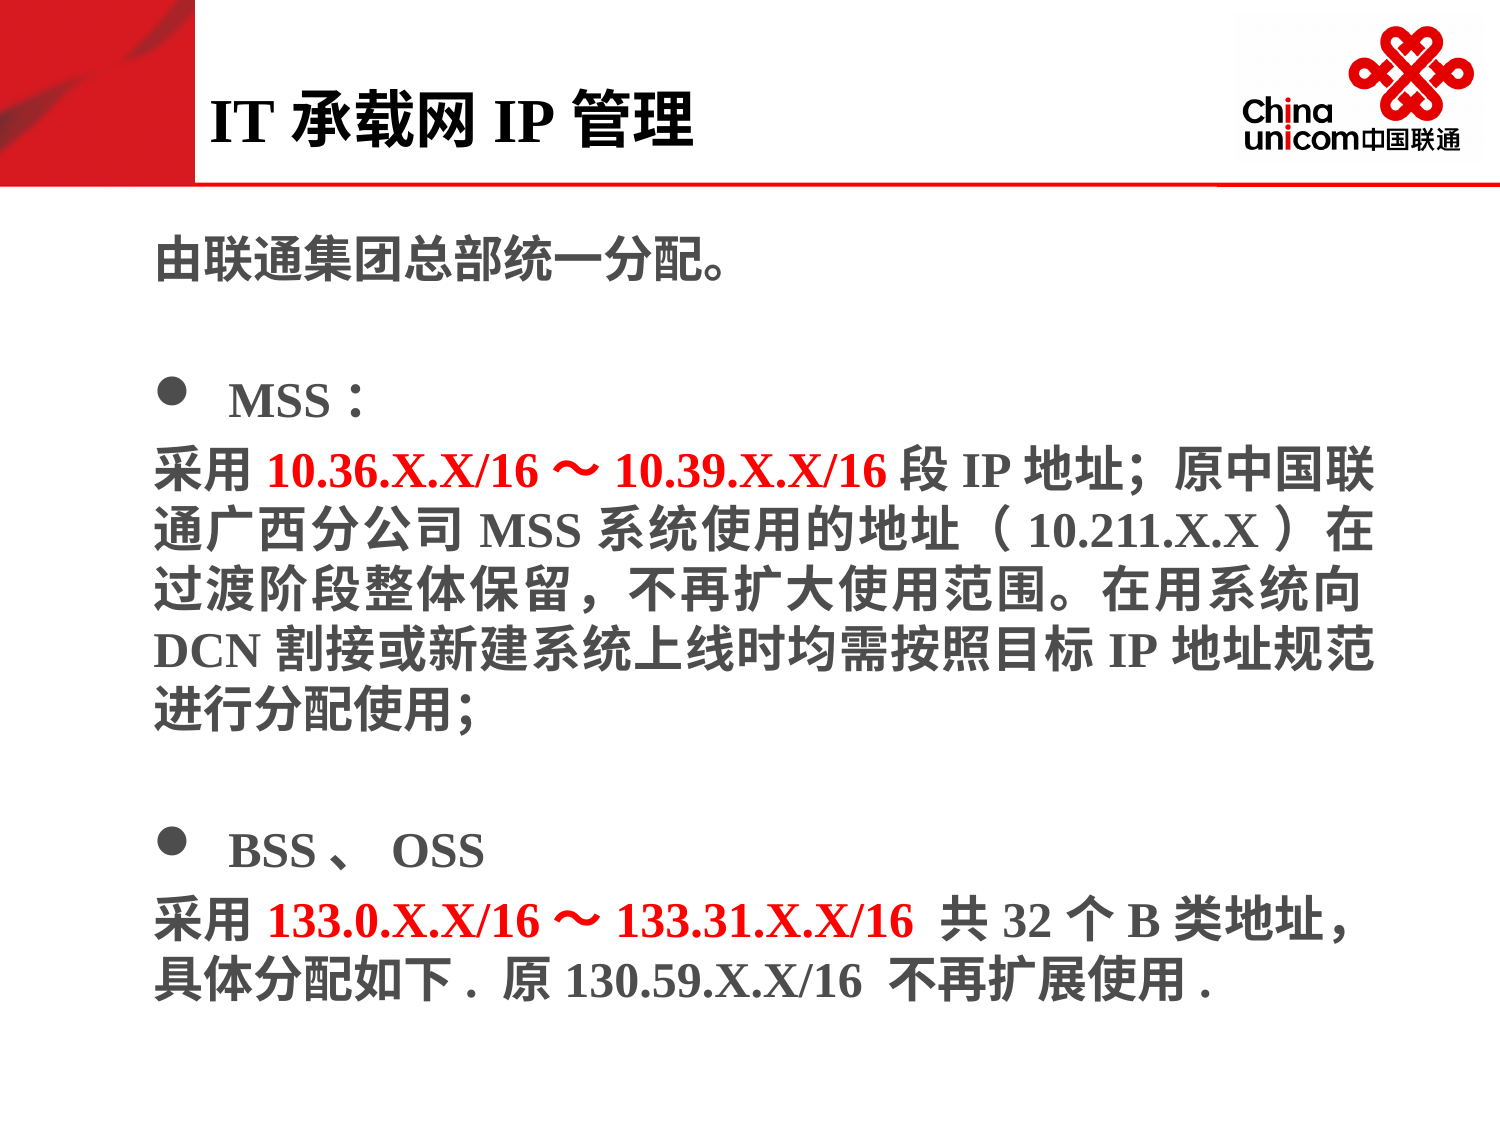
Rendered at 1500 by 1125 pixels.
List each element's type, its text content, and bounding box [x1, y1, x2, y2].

picture [1234, 13, 1483, 161]
picture [0, 0, 195, 185]
title IT承载网IP管理 [194, 54, 1385, 180]
list 由联通集团总部统一分配。 MSS： 采用10.36.X.X/16～10.39.X.X/16段IP地址；原中国联通广西分公司MSS系统使用的地址（10.211.X.X）在过渡阶段整体保留，不再扩大使用范围。在用系统向DCN割接或新建系统上线时均需按照目标IP地址规范进行分配使用； BSS、OSS 采用133.0.X.X/16～133.31.X.X/16 共32个B类地址，具体分配如下. 原130.59.X.X/16 不再扩展使用. [138, 219, 1391, 1038]
